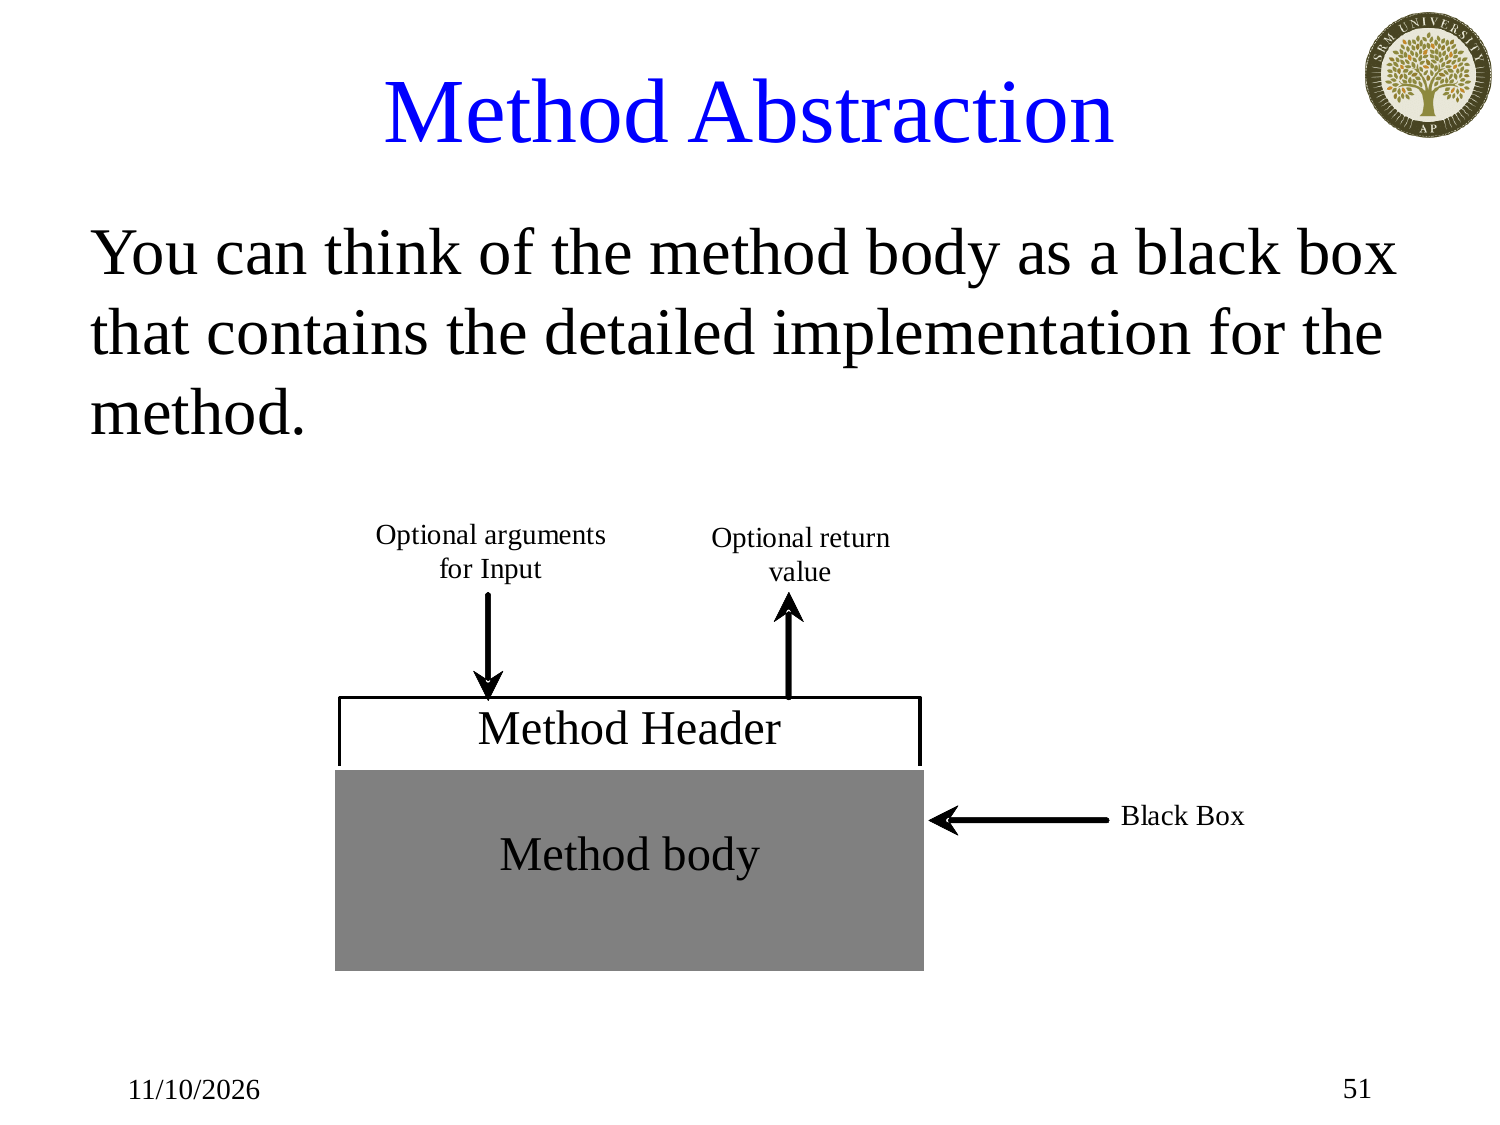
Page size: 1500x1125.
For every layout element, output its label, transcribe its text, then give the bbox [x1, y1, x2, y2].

slide_number 17-Jan-20 [112, 1050, 425, 1125]
picture [1362, 0, 1499, 139]
list You can think of the method body as a black box that contains the detailed implementation for the method. [75, 200, 1438, 463]
slide_number 51 [1074, 1049, 1388, 1125]
title Method Abstraction [112, 50, 1388, 163]
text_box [88, 486, 1426, 1036]
